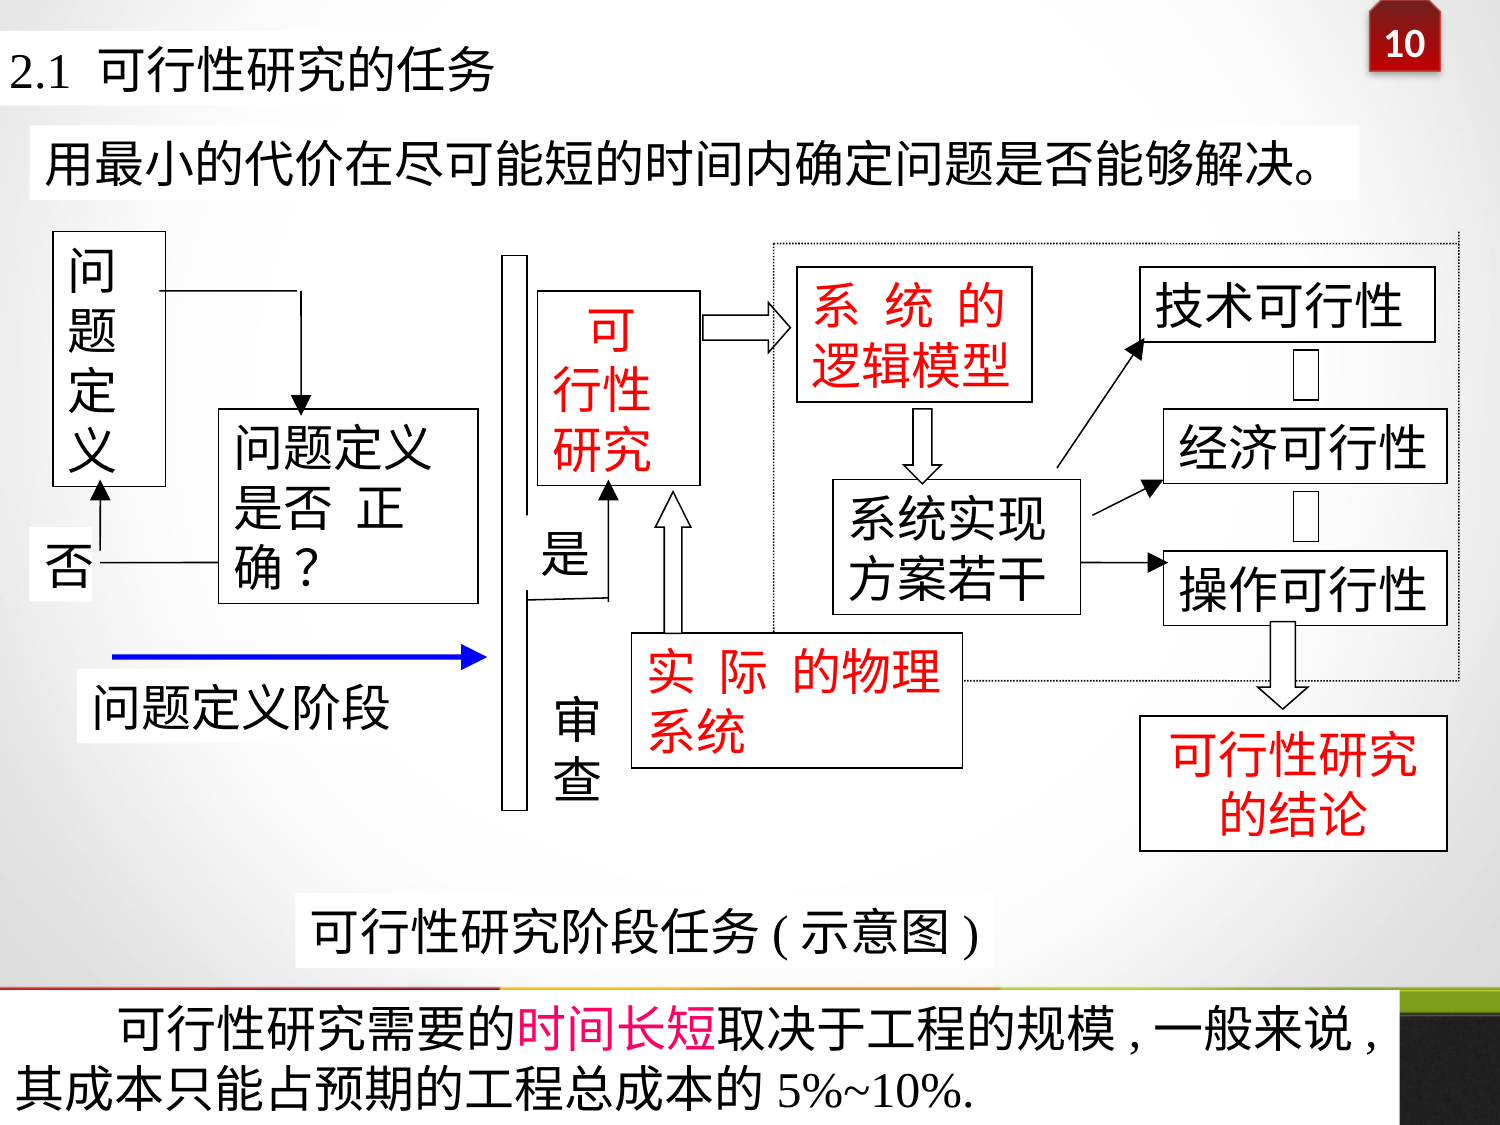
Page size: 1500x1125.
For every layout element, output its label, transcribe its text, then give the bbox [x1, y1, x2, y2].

text_box 审查 [537, 680, 615, 816]
text_box 是 [525, 515, 588, 591]
text_box [598, 479, 619, 602]
text_box [89, 479, 111, 551]
text_box 技术可行性 [1139, 267, 1436, 342]
text_box [112, 646, 488, 668]
text_box 可行性研究 [537, 290, 700, 486]
text_box 问题定义 [53, 231, 166, 487]
text_box 问题定义 是否 正 确 ？ [218, 408, 478, 604]
text_box [1293, 491, 1319, 542]
text_box [1293, 350, 1319, 400]
text_box 可行性研究需要的时间长短取决于工程的规模,一般来说,其成本只能占预期的工程总成本的5%~10%. [0, 990, 1400, 1125]
text_box [655, 491, 691, 634]
text_box 系 统 的逻辑模型 [797, 267, 1032, 402]
text_box [1056, 337, 1145, 469]
text_box [1257, 621, 1308, 710]
text_box 2.1 可行性研究的任务 [0, 30, 511, 106]
text_box [702, 302, 791, 353]
text_box 否 [29, 527, 92, 602]
text_box 操作可行性 [1163, 550, 1448, 626]
text_box 实 际 的物理系统 [631, 633, 963, 768]
text_box 系统实现方案若干 [832, 479, 1081, 615]
text_box [1080, 552, 1169, 573]
text_box 问题定义阶段 [76, 668, 455, 744]
text_box 可行性研究的结论 [1139, 716, 1447, 851]
text_box 可行性研究阶段任务(示意图) [295, 893, 995, 968]
text_box 经济可行性 [1163, 408, 1447, 484]
text_box [290, 290, 312, 416]
text_box [903, 408, 942, 484]
text_box 用最小的代价在尽可能短的时间内确定问题是否能够解决。 [29, 125, 1360, 201]
text_box [501, 255, 527, 811]
text_box [1092, 479, 1164, 516]
picture [0, 0, 1500, 1125]
